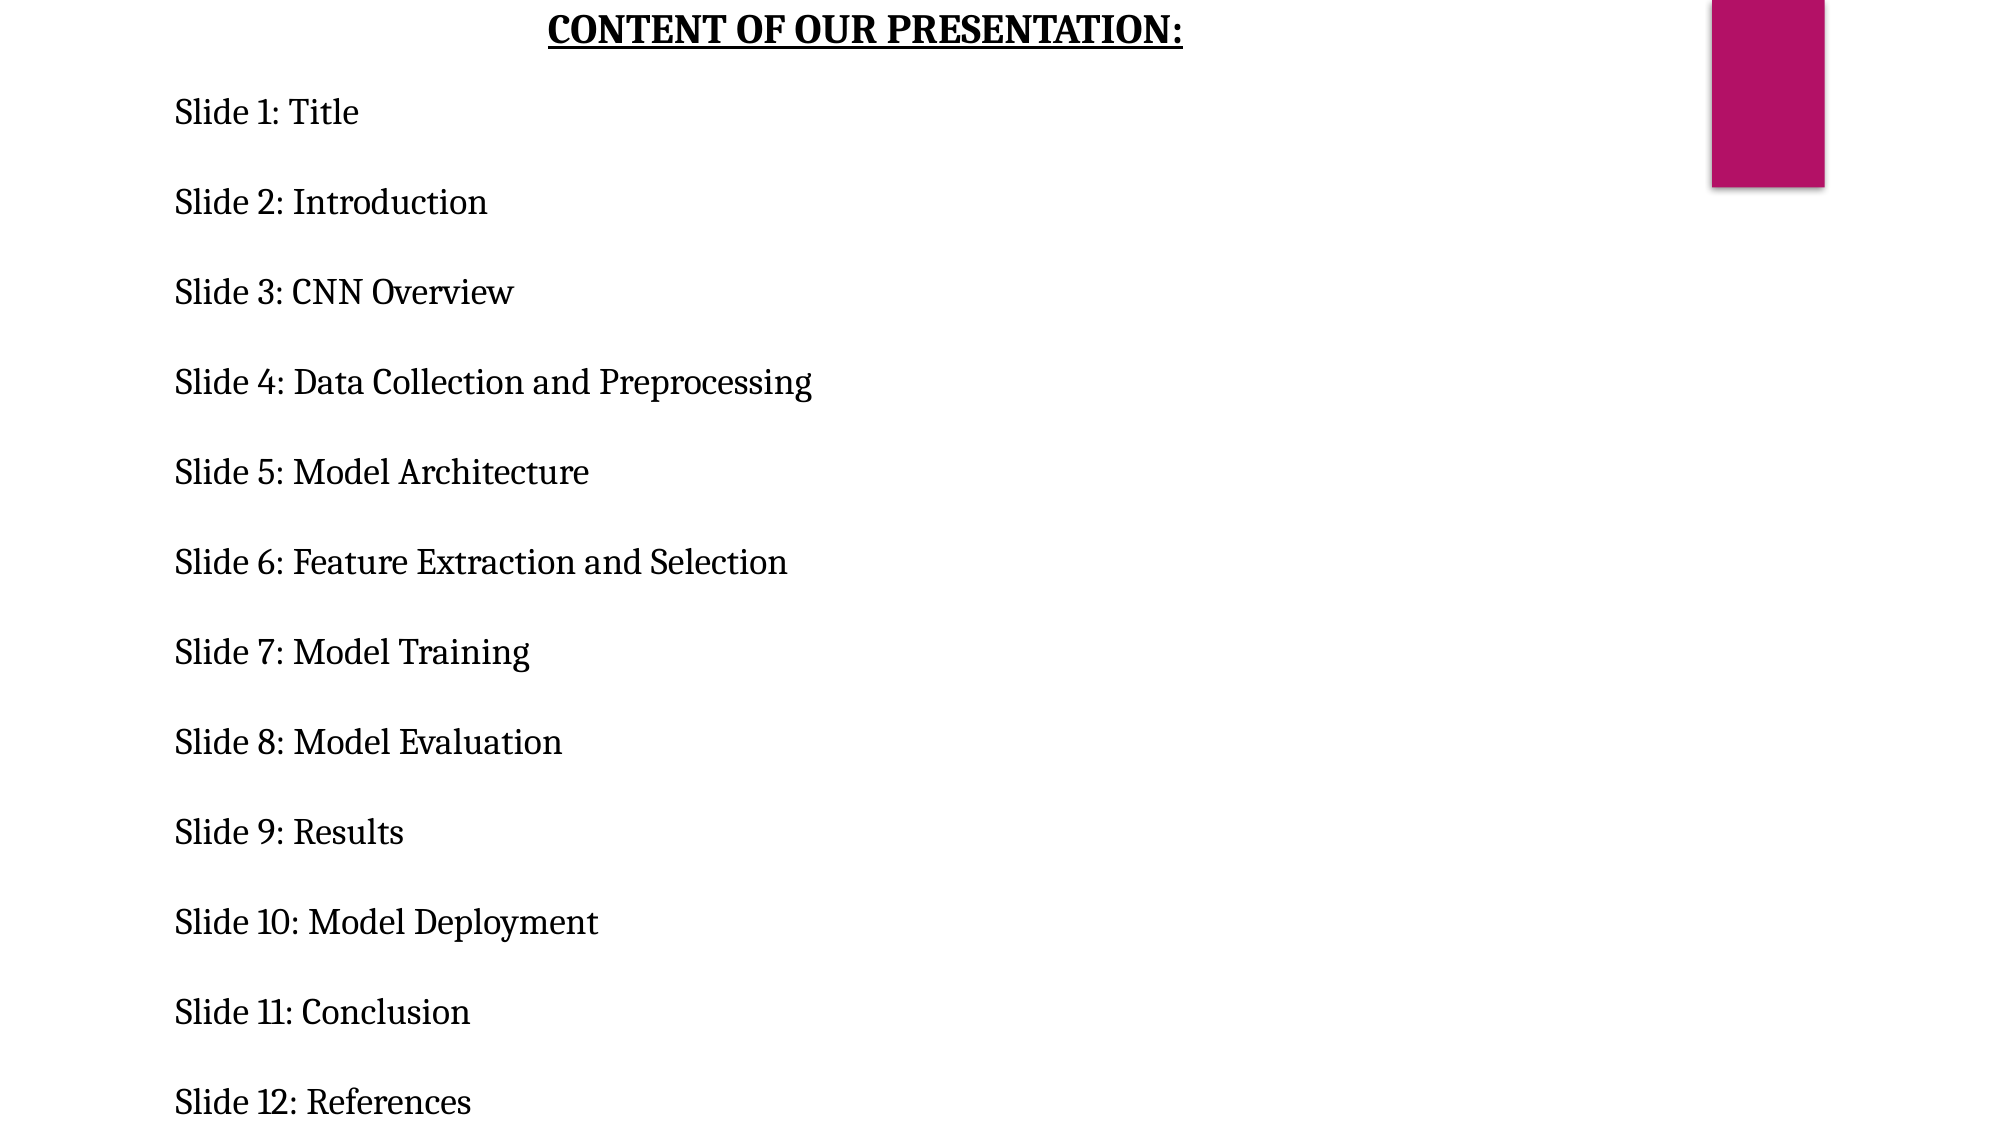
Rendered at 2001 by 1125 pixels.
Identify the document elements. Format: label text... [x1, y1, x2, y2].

text_box CONTENT OF OUR PRESENTATION: Slide 1: Title Slide 2: Introduction Slide 3: CNN Overview Slide 4: Data Collection and Preprocessing Slide 5: Model Architecture Slide 6: Feature Extraction and Selection Slide 7: Model Training Slide 8: Model Evaluation Slide 9: Results Slide 10: Model Deployment Slide 11: Conclusion Slide 12: References [175, 0, 1556, 1122]
